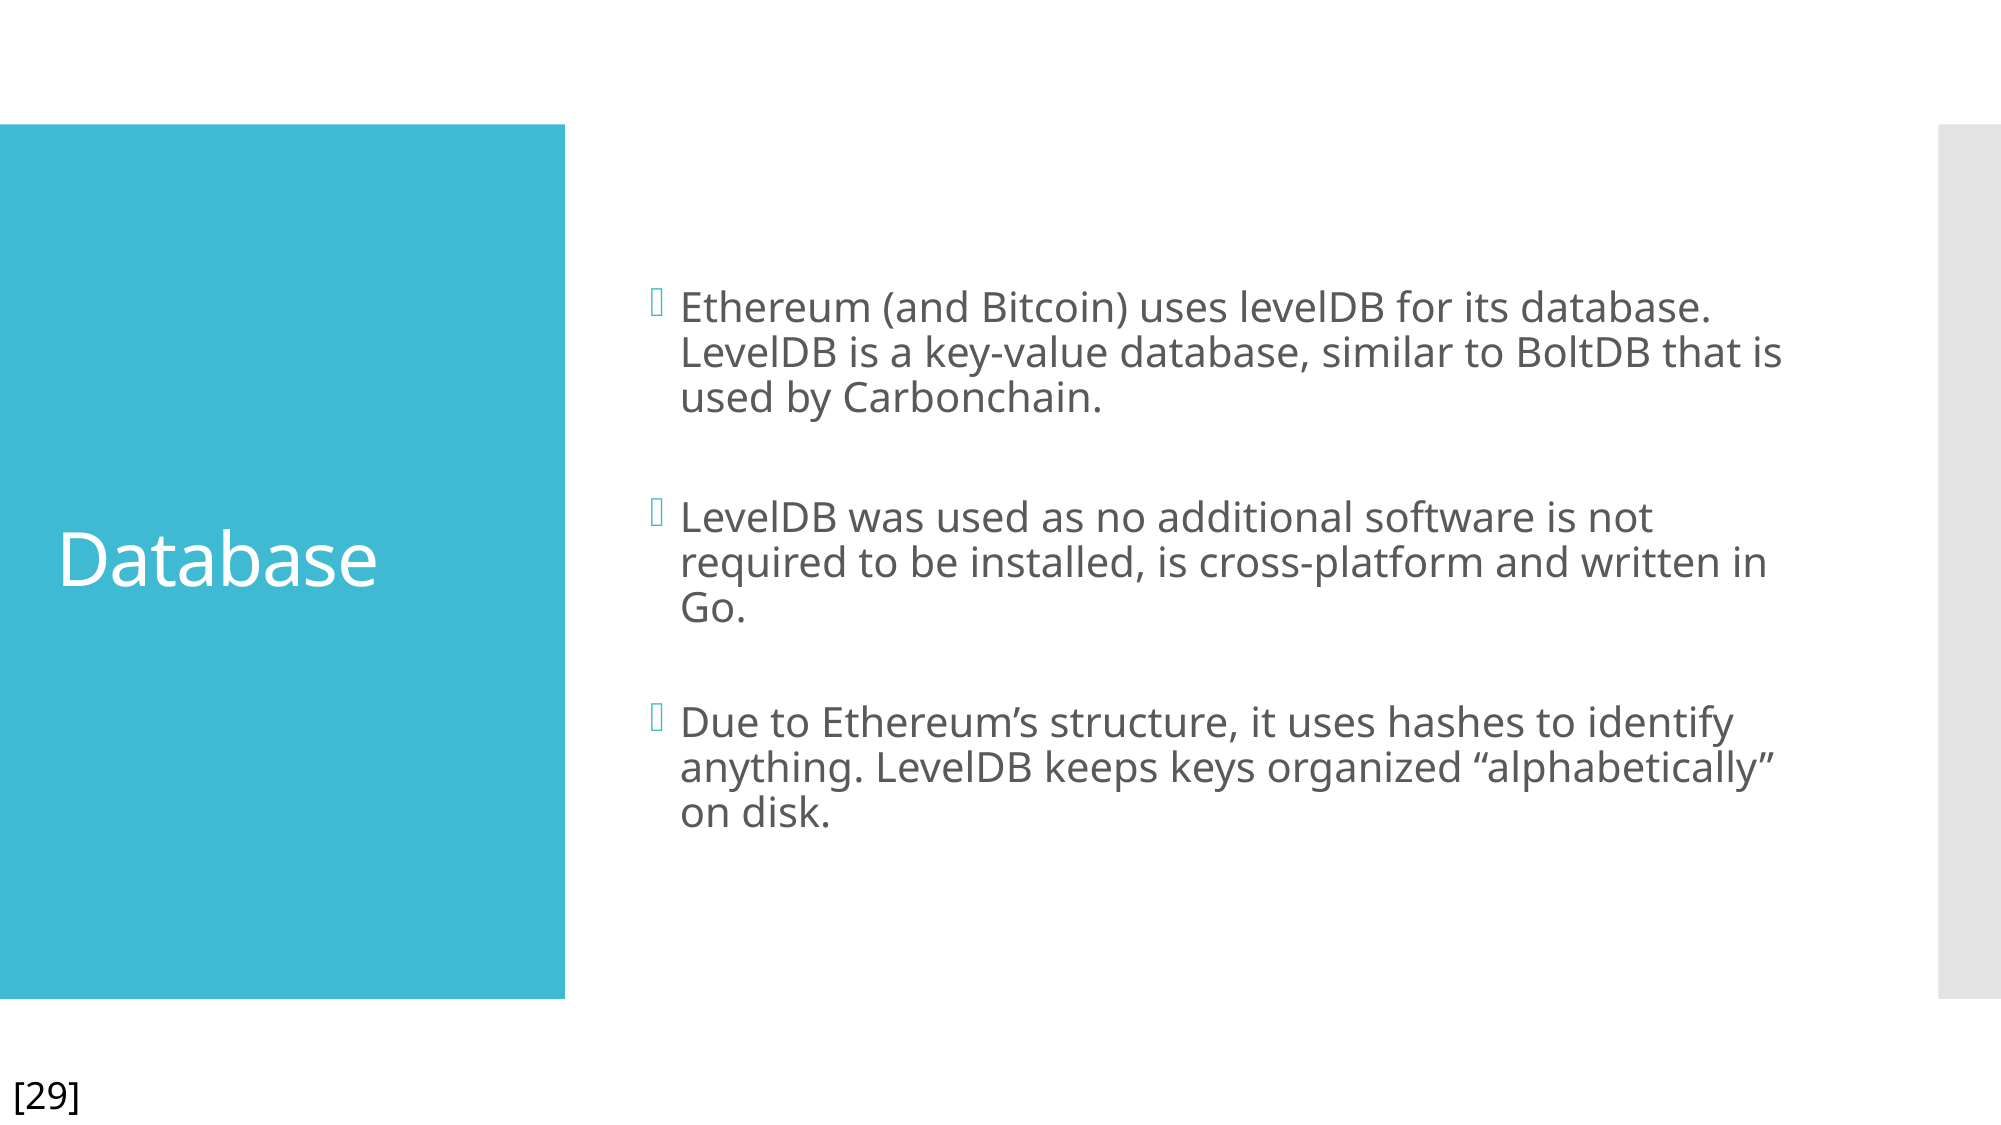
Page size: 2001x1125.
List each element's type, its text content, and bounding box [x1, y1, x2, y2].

list Ethereum (and Bitcoin) uses levelDB for its database. LevelDB is a key-value database, similar to BoltDB that is used by Carbonchain. LevelDB was used as no additional software is not required to be installed, is cross-platform and written in Go. Due to Ethereum’s structure, it uses hashes to identify anything. LevelDB keeps keys organized “alphabetically” on disk. [634, 141, 1835, 982]
title Database [41, 184, 525, 940]
text_box [29] [0, 1064, 96, 1125]
